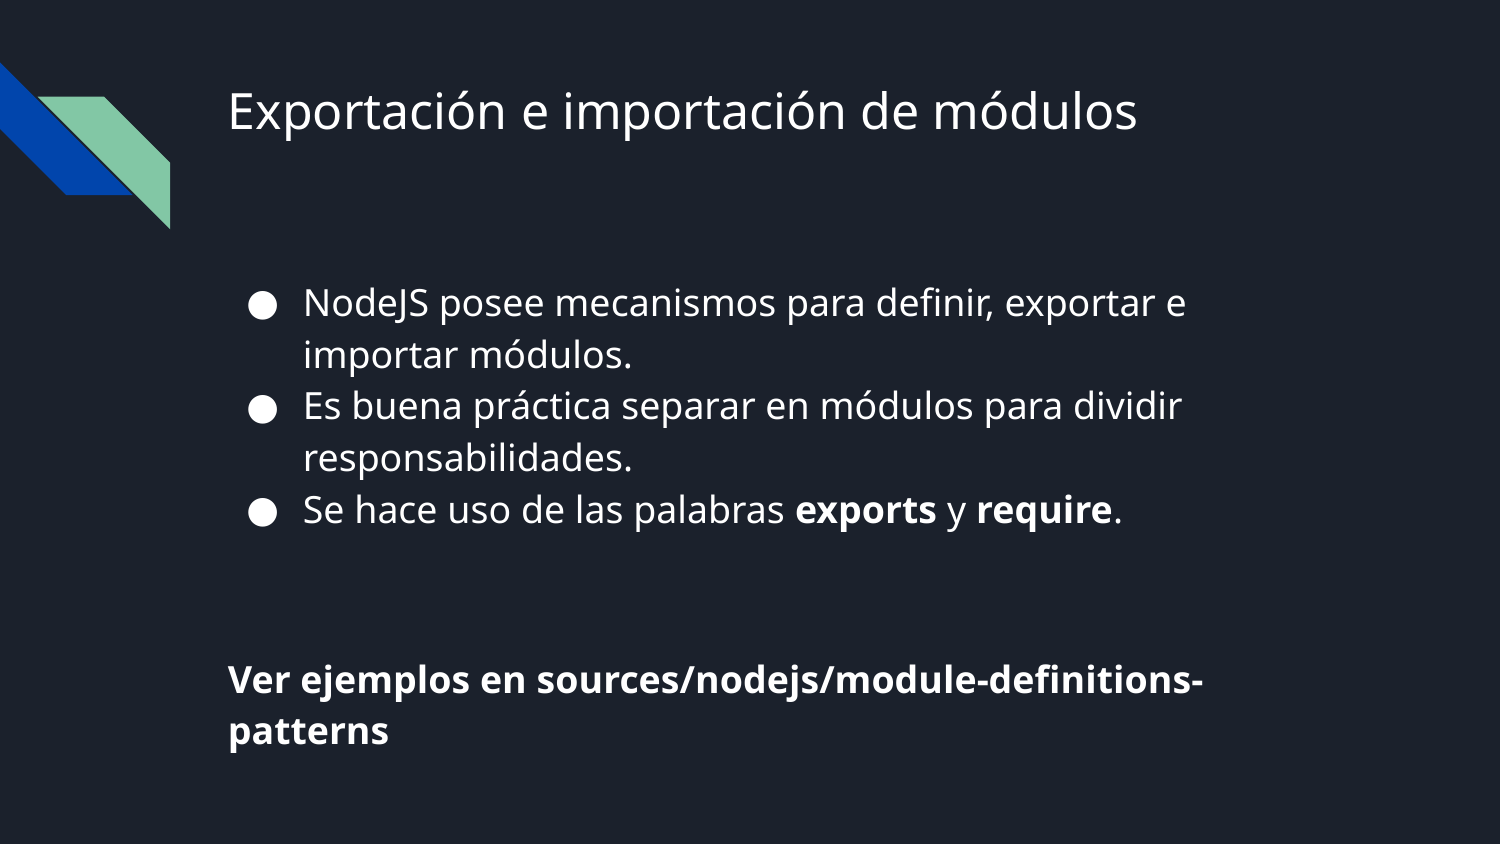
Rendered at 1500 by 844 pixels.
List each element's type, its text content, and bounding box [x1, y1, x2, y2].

title Exportación e importación de módulos [212, 64, 1368, 215]
list NodeJS posee mecanismos para definir, exportar e importar módulos. Es buena práctica separar en módulos para dividir responsabilidades. Se hace uso de las palabras exports y require. Ver ejemplos en sources/nodejs/module-definitions-patterns [212, 257, 1368, 735]
